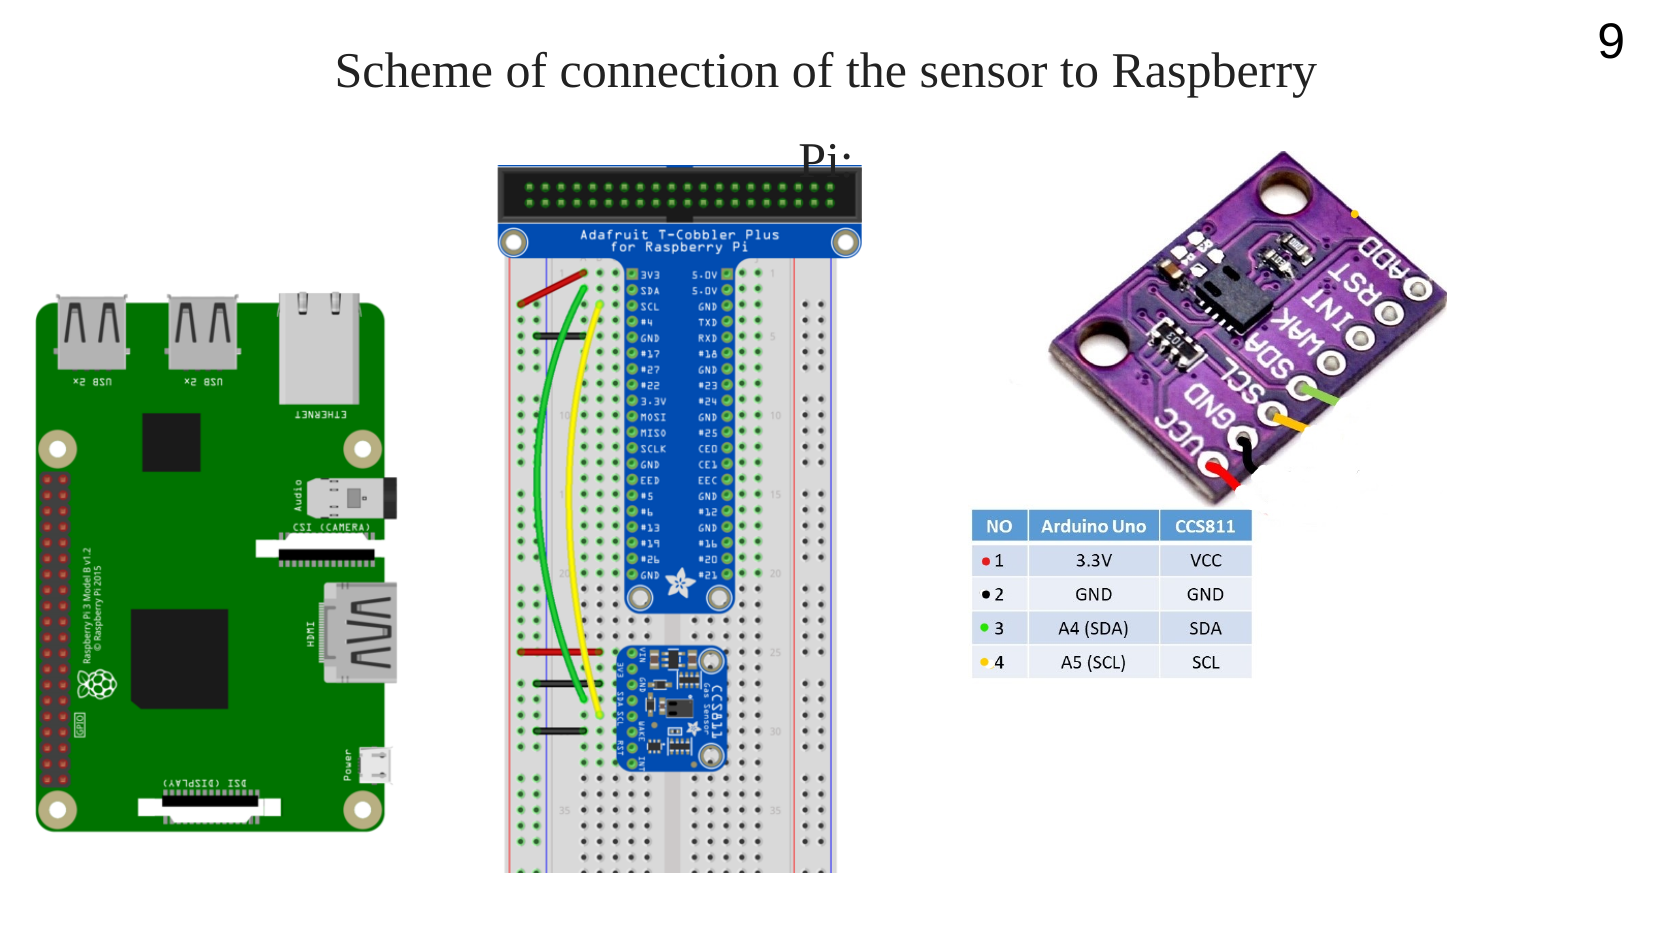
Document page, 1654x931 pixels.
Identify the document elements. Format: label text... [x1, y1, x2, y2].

picture [35, 165, 862, 873]
picture [968, 151, 1447, 686]
text_box <number> [1582, 0, 1654, 76]
text_box Scheme of connection of the sensor to Raspberry Pi: [289, 0, 1363, 195]
